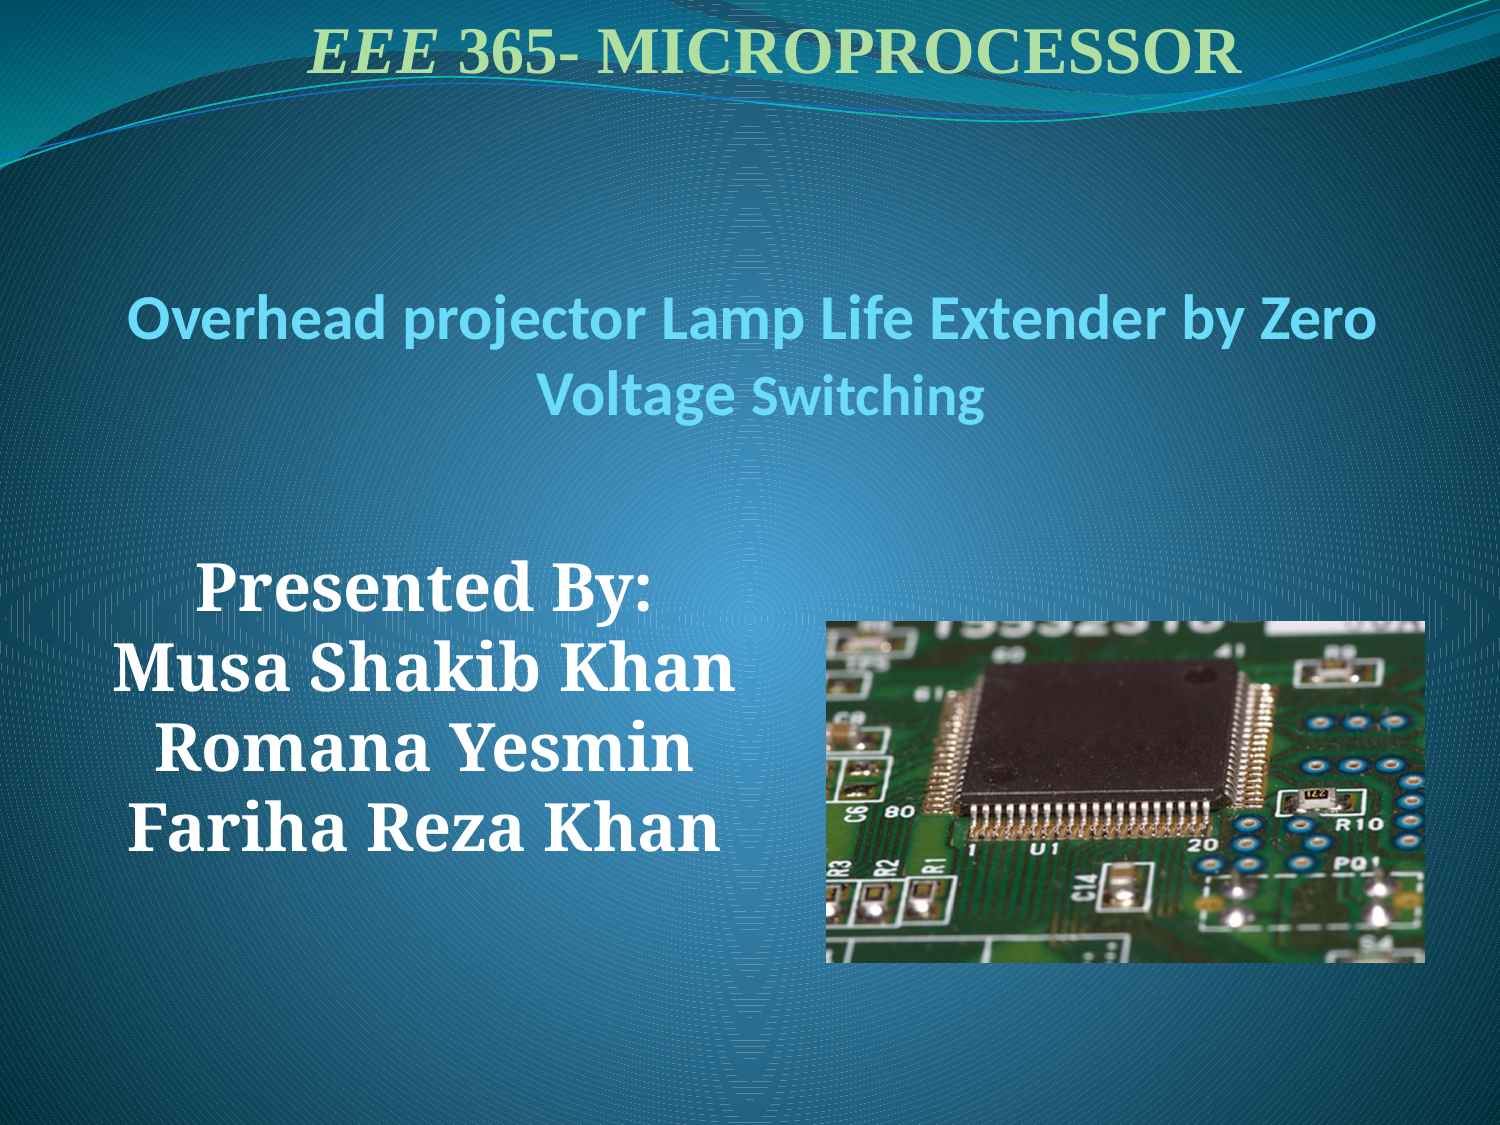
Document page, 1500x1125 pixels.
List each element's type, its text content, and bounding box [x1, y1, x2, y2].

text_box EEE 365- MICROPROCESSOR [262, 0, 1288, 95]
title Overhead projector Lamp Life Extender by Zero Voltage Switching [125, 275, 1400, 429]
text_box Presented By: Musa Shakib Khan Romana Yesmin Fariha Reza Khan [0, 537, 938, 973]
picture [825, 620, 1426, 963]
